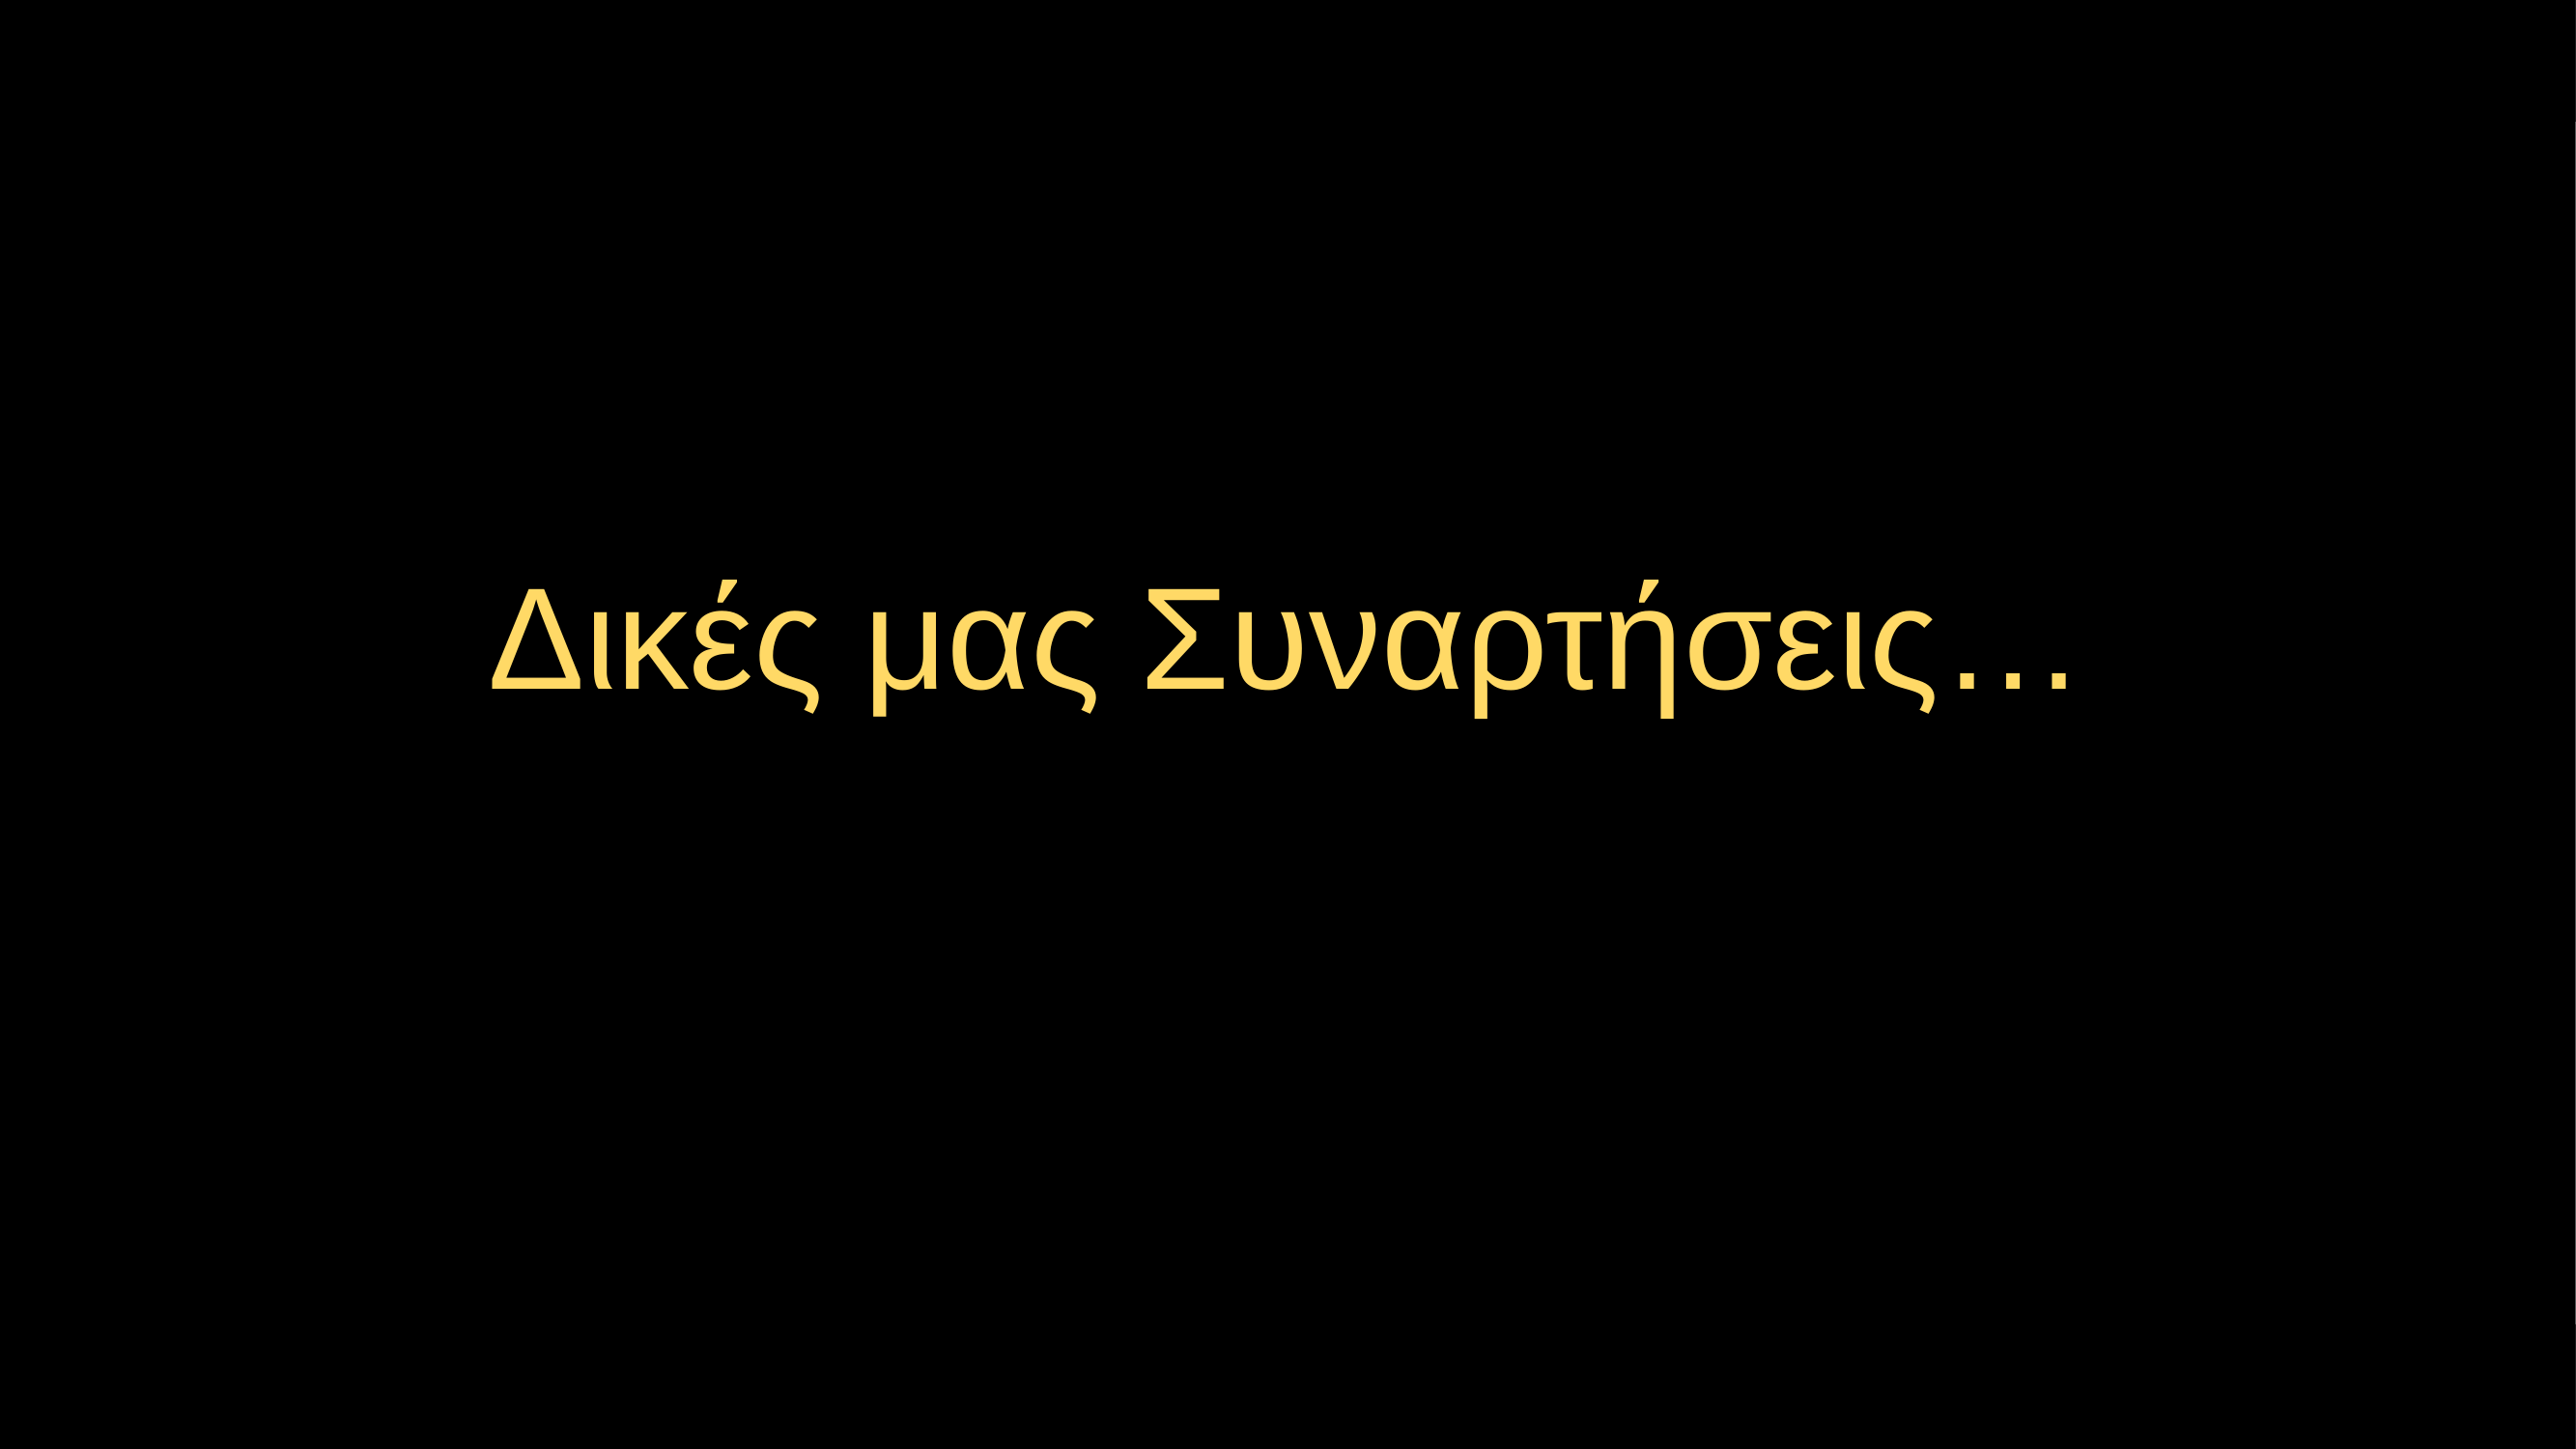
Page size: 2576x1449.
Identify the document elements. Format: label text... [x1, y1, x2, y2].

title Δικές μας Συναρτήσεις… [183, 243, 2391, 733]
